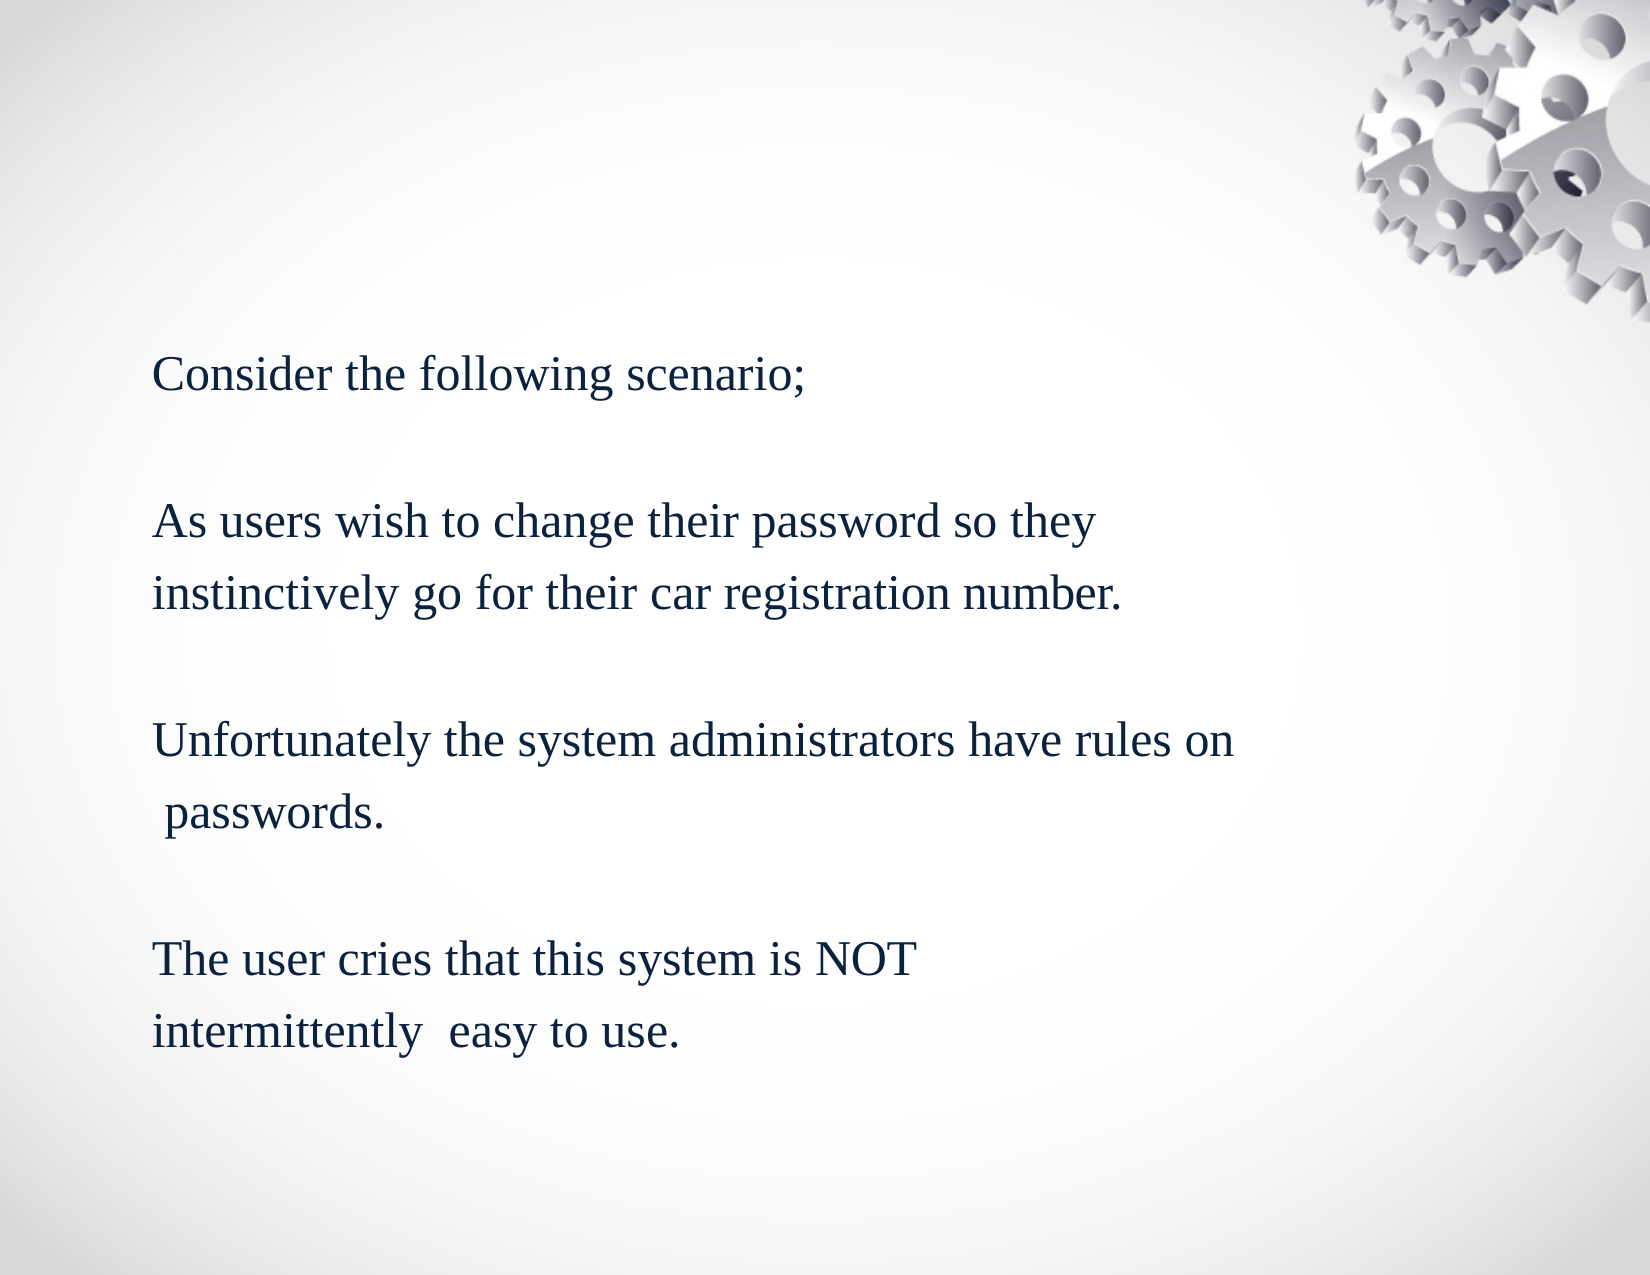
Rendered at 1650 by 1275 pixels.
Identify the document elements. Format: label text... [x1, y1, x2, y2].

picture [0, 0, 1650, 1275]
text_box Consider the following scenario; As users wish to change their password so they instinctively go for their car registration number. Unfortunately the system administrators have rules on passwords. The user cries that this system is NOT intermittently easy to use. [149, 338, 1236, 1058]
